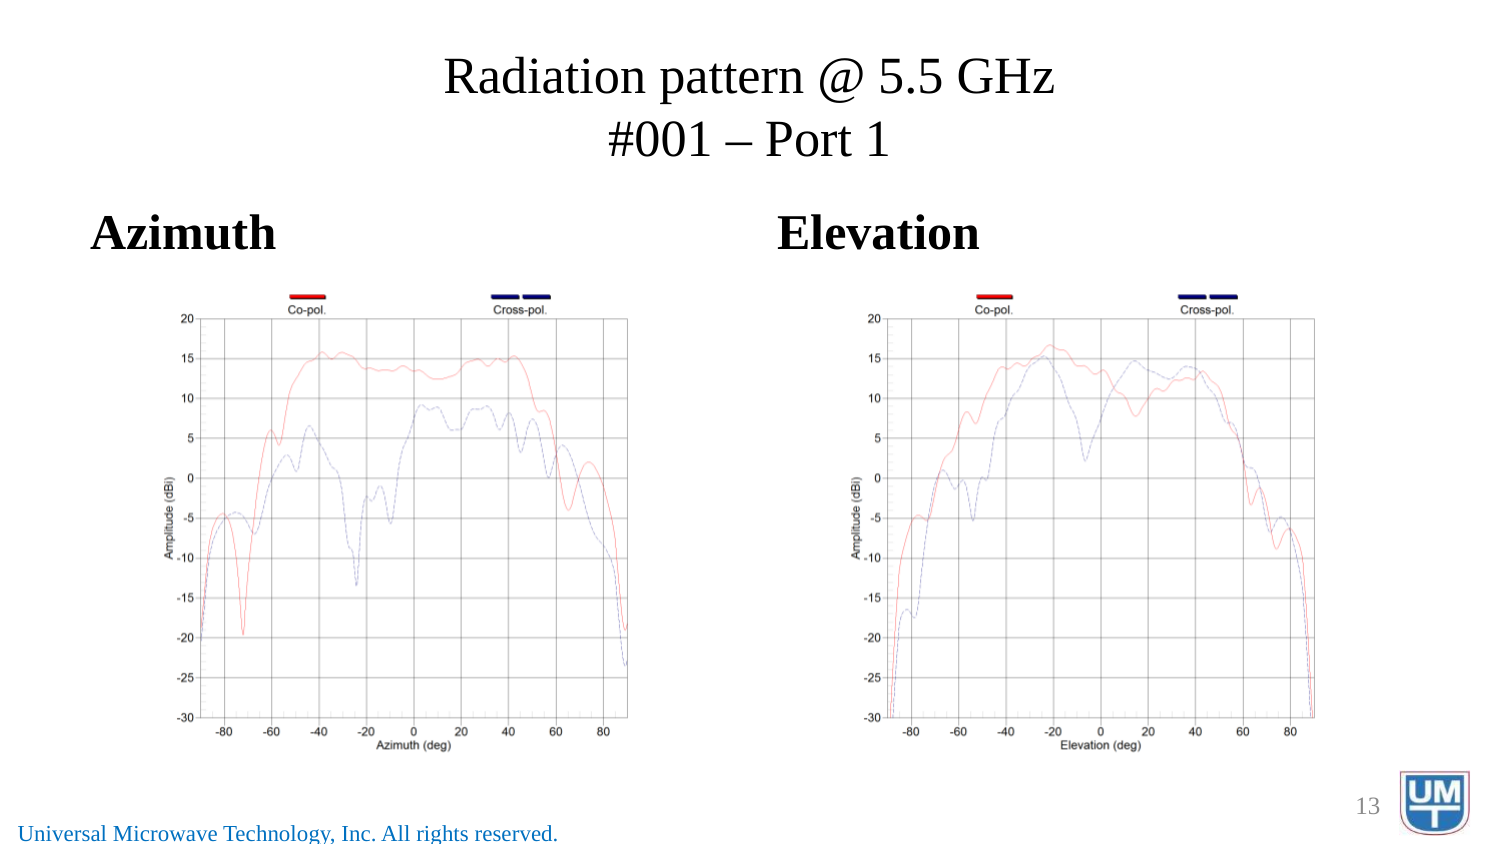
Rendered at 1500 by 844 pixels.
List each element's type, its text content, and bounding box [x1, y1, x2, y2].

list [850, 291, 1337, 754]
slide_number 13 [1045, 782, 1396, 827]
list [163, 291, 650, 754]
picture [1399, 770, 1471, 836]
list Elevation [761, 188, 1425, 268]
list Azimuth [75, 188, 738, 268]
title Radiation pattern @ 5.5 GHz #001 – Port 1 [75, 33, 1425, 175]
